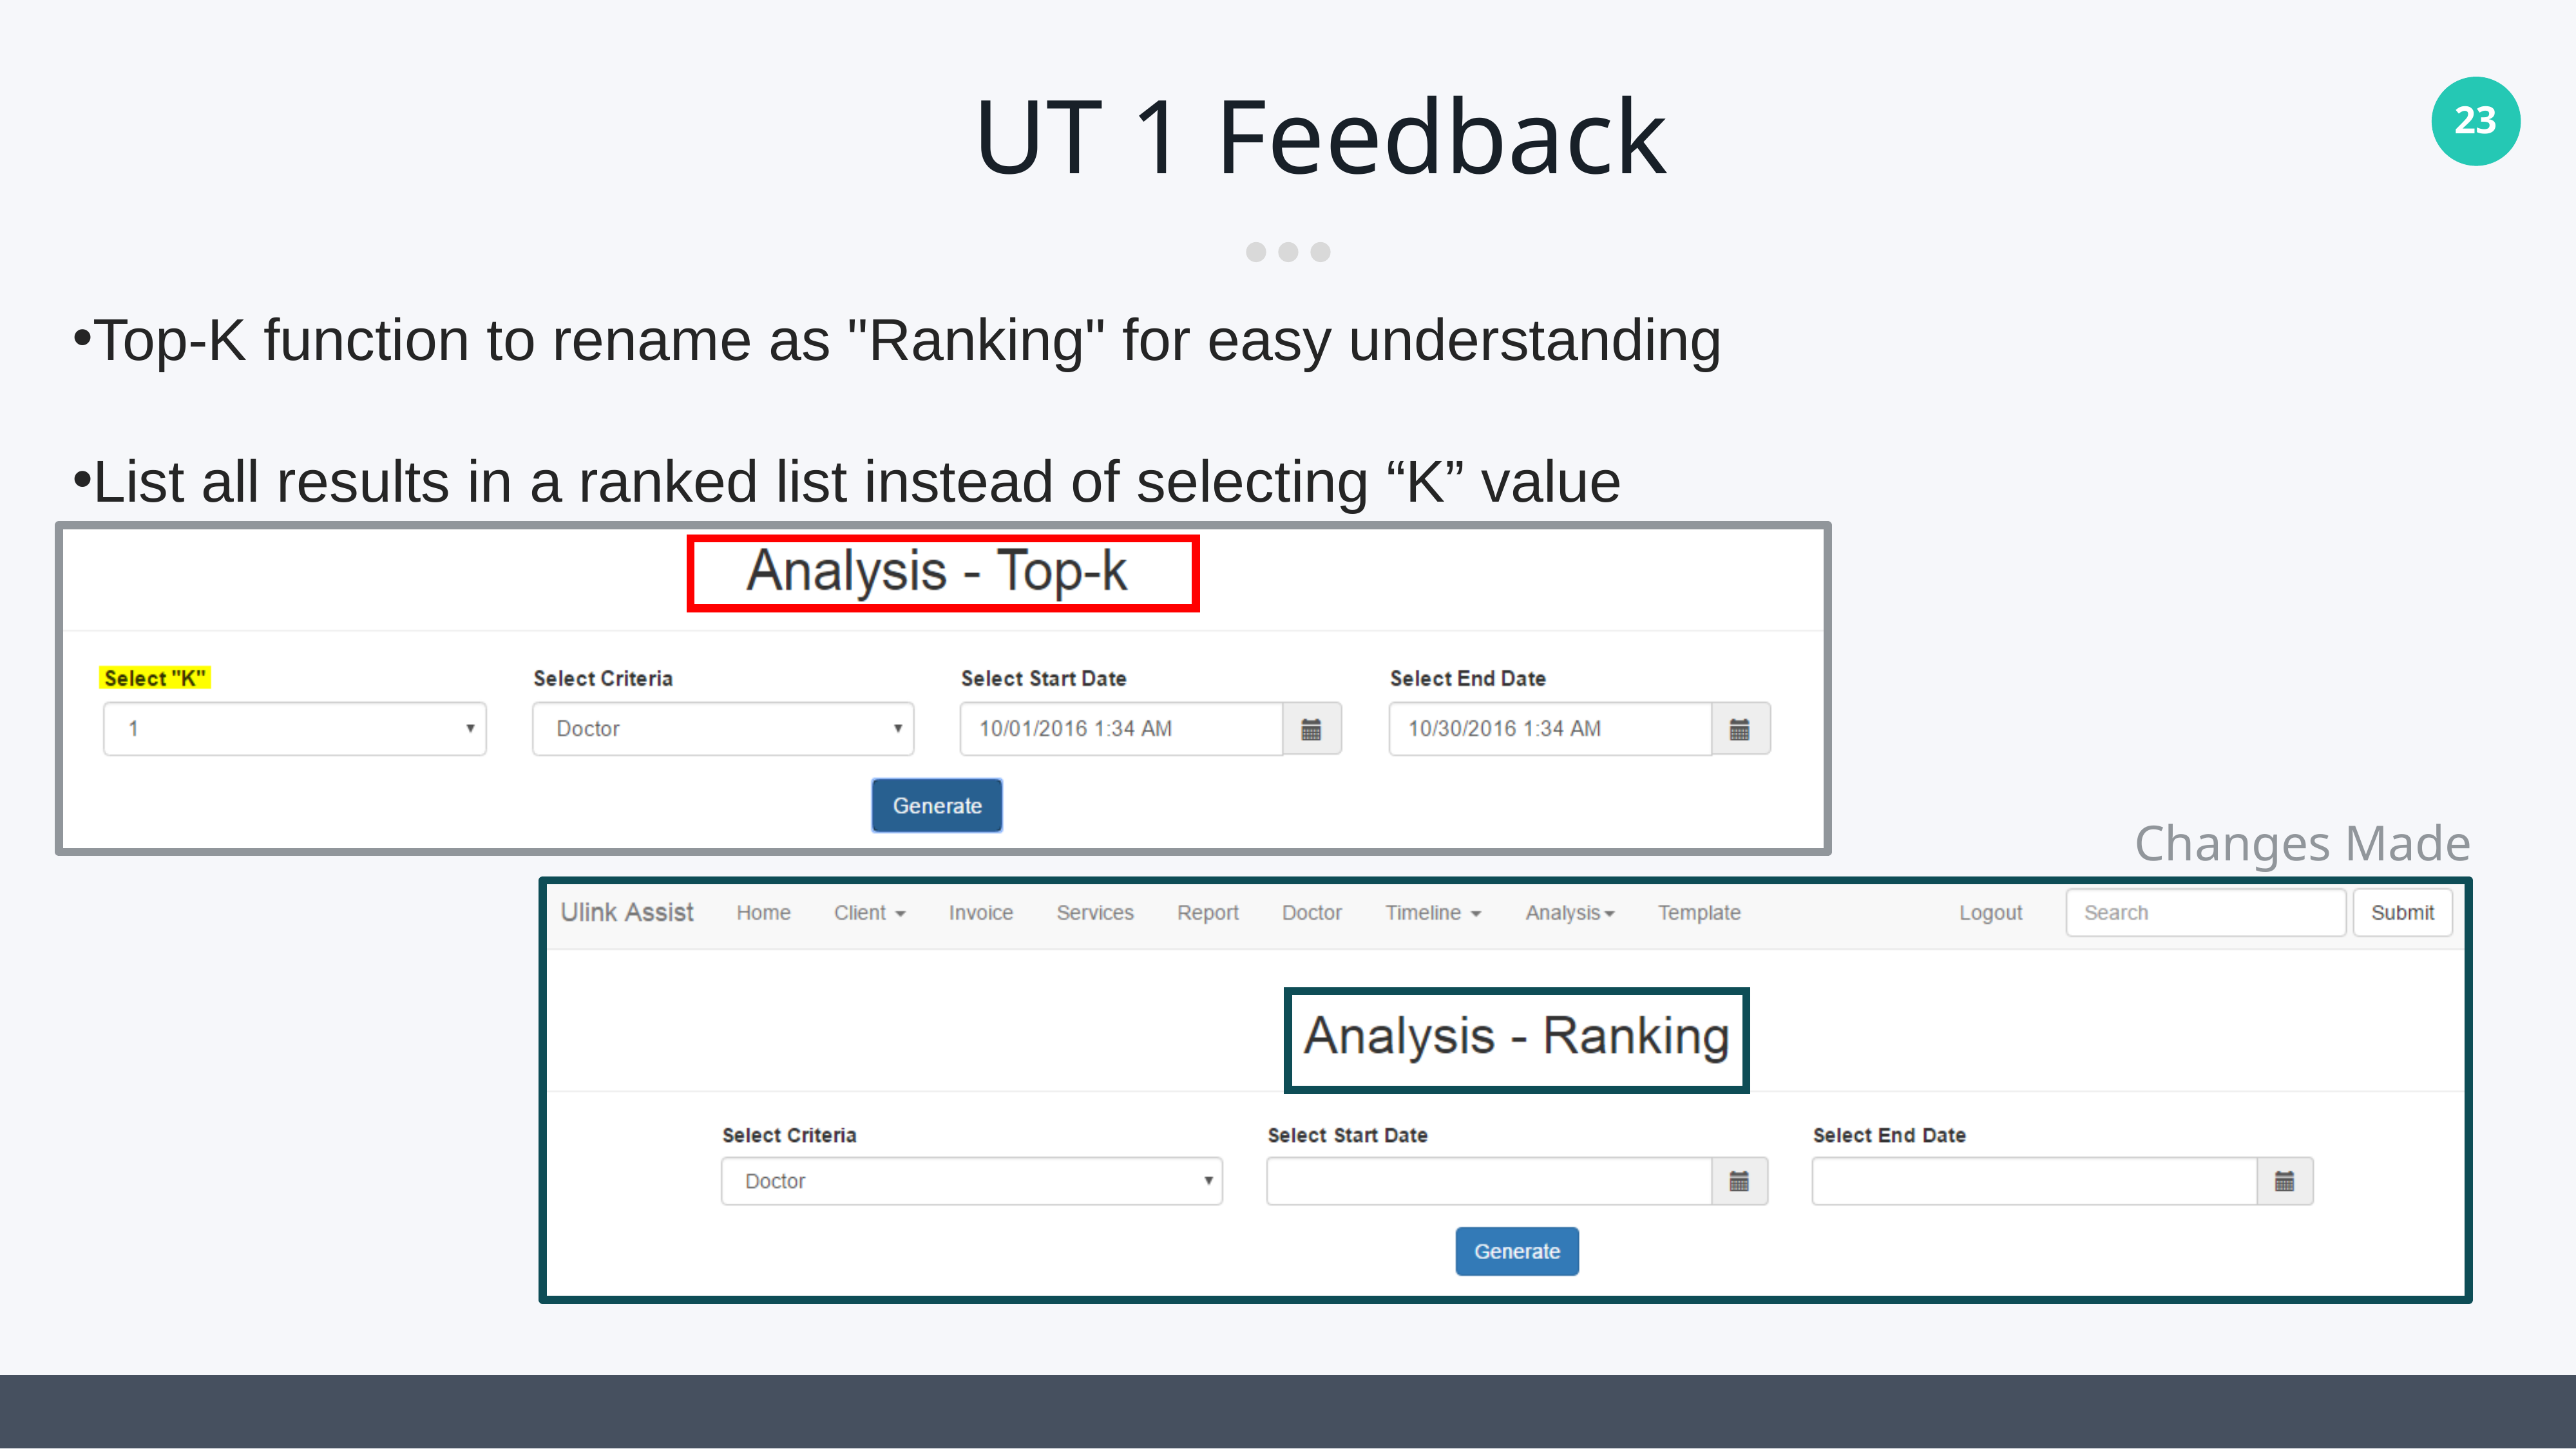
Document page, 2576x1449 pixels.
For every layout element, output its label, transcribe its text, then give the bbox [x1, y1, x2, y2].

text_box Changes Made [2124, 807, 2576, 875]
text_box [62, 529, 1824, 848]
text_box UT 1 Feedback [972, 71, 1669, 194]
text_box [546, 884, 2465, 1296]
text_box Top-K function to rename as "Ranking" for easy understanding List all results in a ranked list instead of selecting “K” value [62, 225, 2545, 519]
picture [0, 1375, 2576, 1448]
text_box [1246, 242, 1331, 263]
